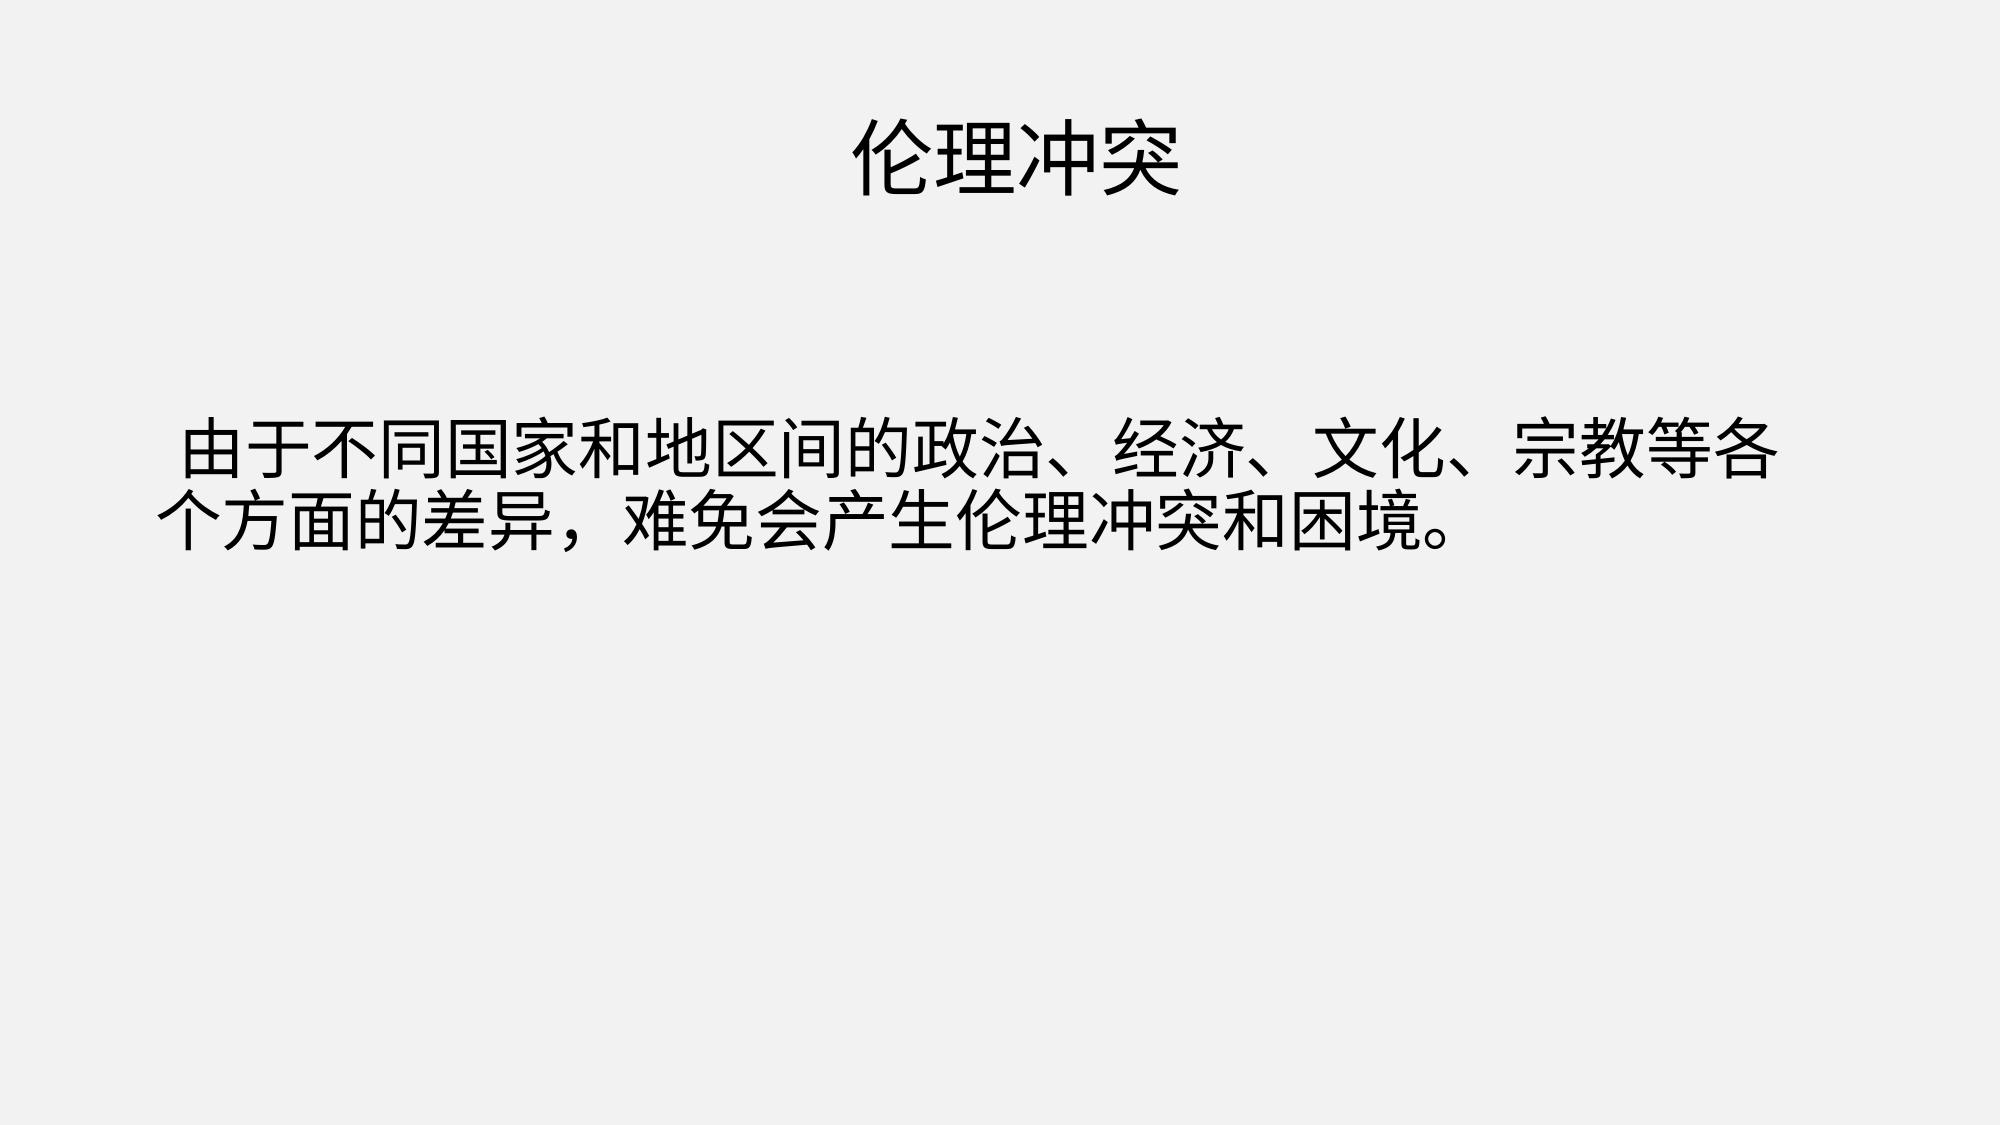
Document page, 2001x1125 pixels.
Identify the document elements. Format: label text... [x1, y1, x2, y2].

title 伦理冲突 [266, 101, 1767, 225]
list 由于不同国家和地区间的政治、经济、文化、宗教等各个方面的差异，难免会产生伦理冲突和困境。 [102, 408, 1834, 1000]
